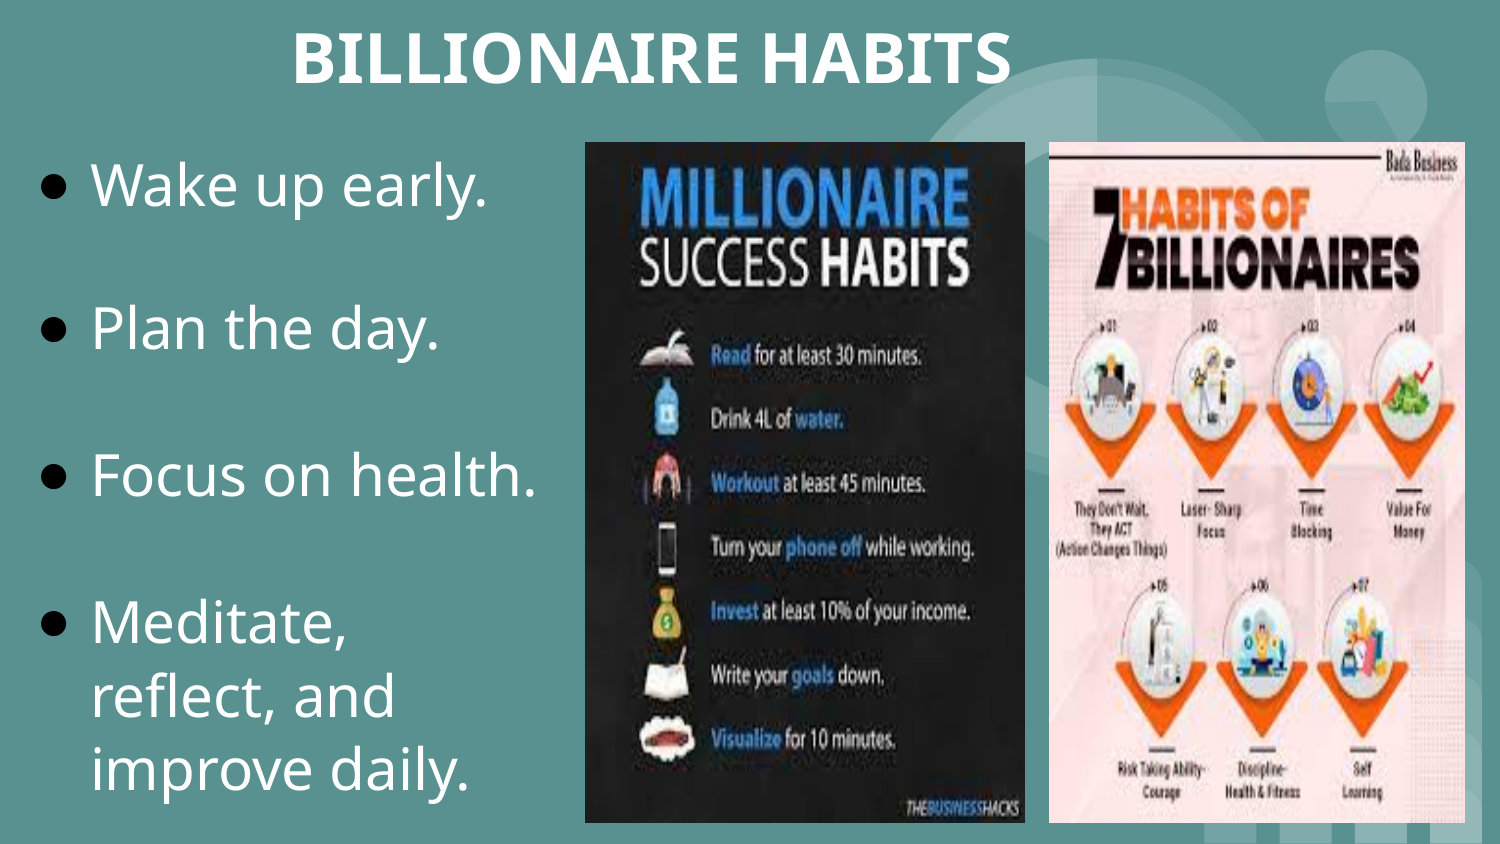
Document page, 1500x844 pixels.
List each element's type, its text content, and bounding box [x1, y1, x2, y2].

picture [1049, 142, 1465, 823]
subtitle Wake up early. Plan the day. Focus on health. Meditate, reflect, and improve daily. [0, 129, 561, 745]
title BILLIONAIRE HABITS [275, 0, 1225, 112]
picture [585, 142, 1025, 823]
